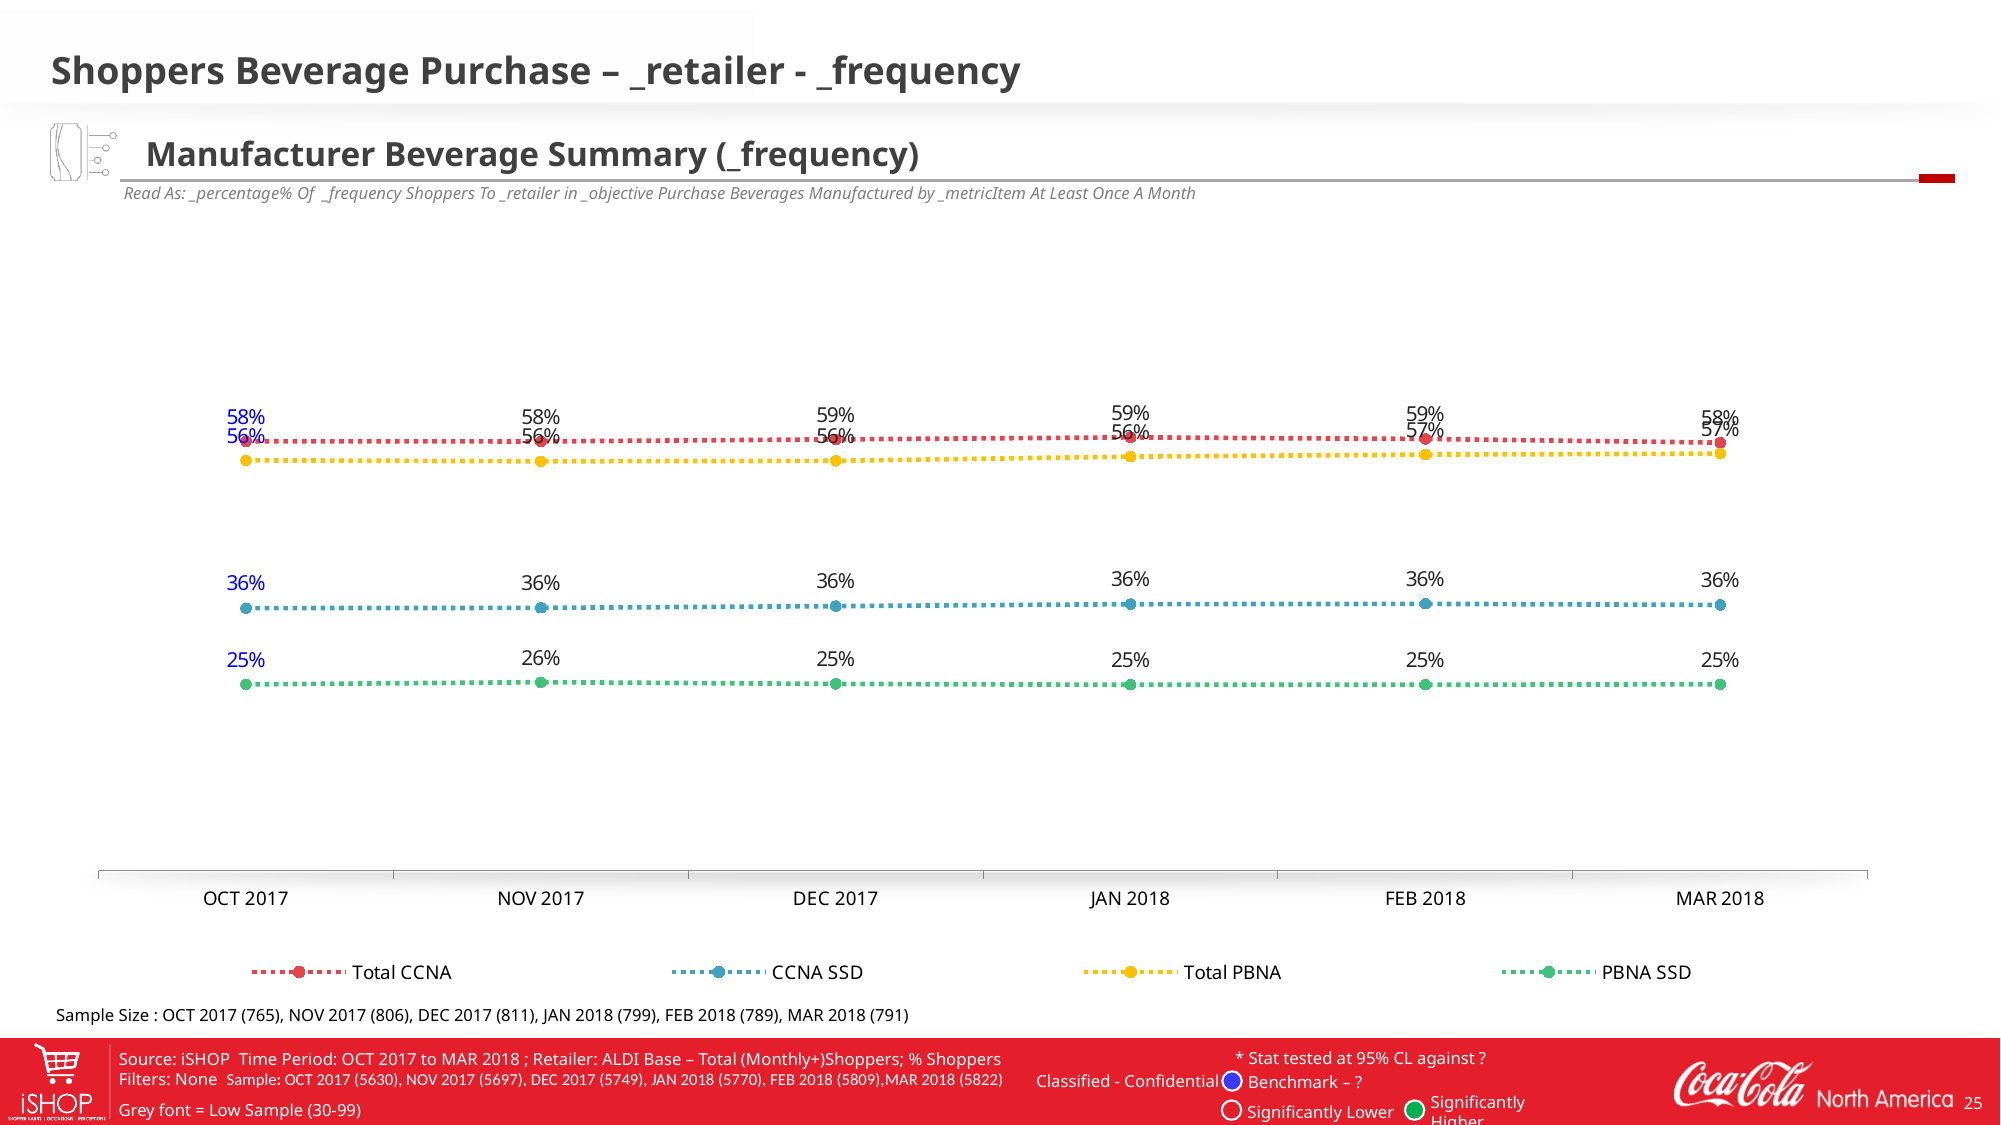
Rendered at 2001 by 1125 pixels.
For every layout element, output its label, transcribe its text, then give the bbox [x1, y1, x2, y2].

picture [0, 1038, 107, 1125]
picture [1667, 1052, 1960, 1119]
text_box [107, 1038, 2000, 1125]
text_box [44, 141, 1955, 211]
text_box [1413, 1100, 1425, 1120]
text_box Significantly Higher [1415, 1096, 1595, 1125]
text_box Grey font = Low Sample (30-99) [107, 1096, 824, 1125]
text_box * Stat tested at 95% CL against ? [1220, 1040, 1669, 1076]
text_box [0, 8, 755, 97]
text_box Shoppers Beverage Purchase – _retailer - _frequency [36, 39, 1954, 100]
picture [0, 102, 2000, 141]
picture [83, 871, 1866, 907]
text_box Classified - Confidential [1030, 1062, 1226, 1100]
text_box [1222, 1068, 1676, 1095]
text_box Source: iSHOP Time Period: OCT 2017 to MAR 2018 ; Retailer: ALDI Base – Total (Monthly+)Shoppers; % Shoppers Filters: None Sample: OCT 2017 (5630), NOV 2017 (5697), DEC 2017 (5749), JAN 2018 (5770), FEB 2018 (5809),MAR 2018 (5822) [107, 1040, 1055, 1096]
chart [36, 206, 1909, 1010]
text_box Sample Size : OCT 2017 (765), NOV 2017 (806), DEC 2017 (811), JAN 2018 (799), FEB 2018 (789), MAR 2018 (791) [41, 1010, 1737, 1033]
text_box [1221, 1100, 1242, 1120]
text_box Significantly Lower [1232, 1096, 1413, 1125]
text_box 25 [1960, 1083, 1998, 1114]
